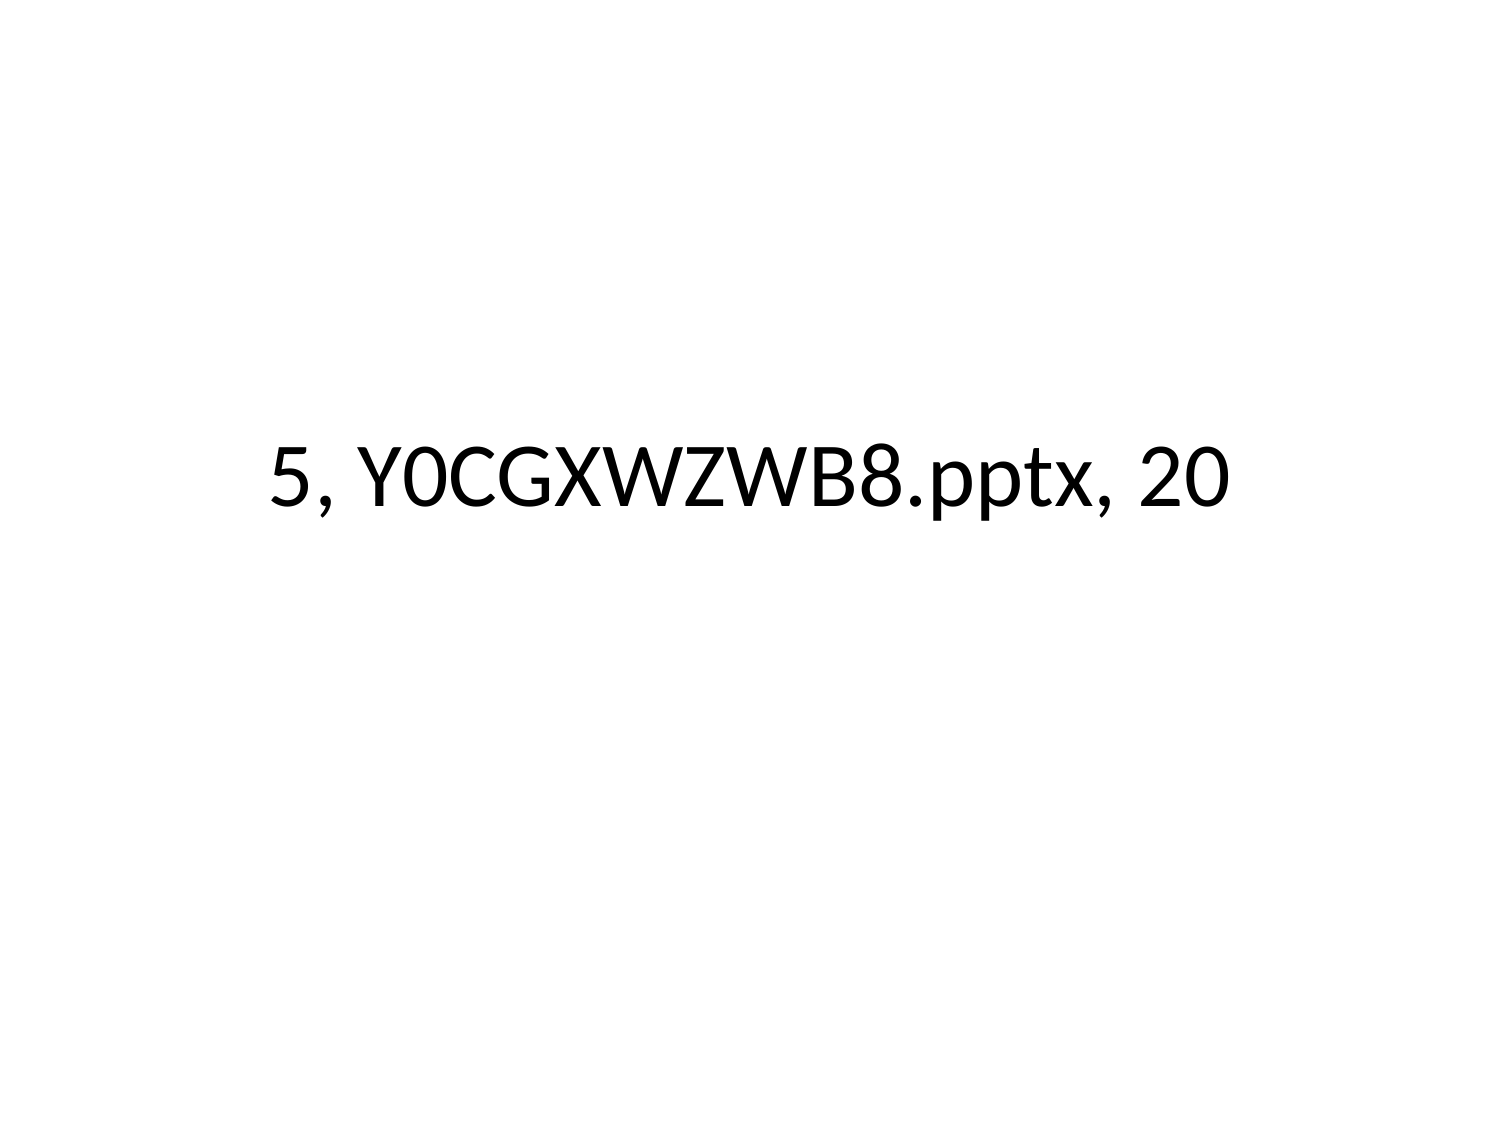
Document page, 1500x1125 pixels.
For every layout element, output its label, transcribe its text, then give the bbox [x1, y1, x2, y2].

title 5, Y0CGXWZWB8.pptx, 20 [112, 349, 1388, 591]
